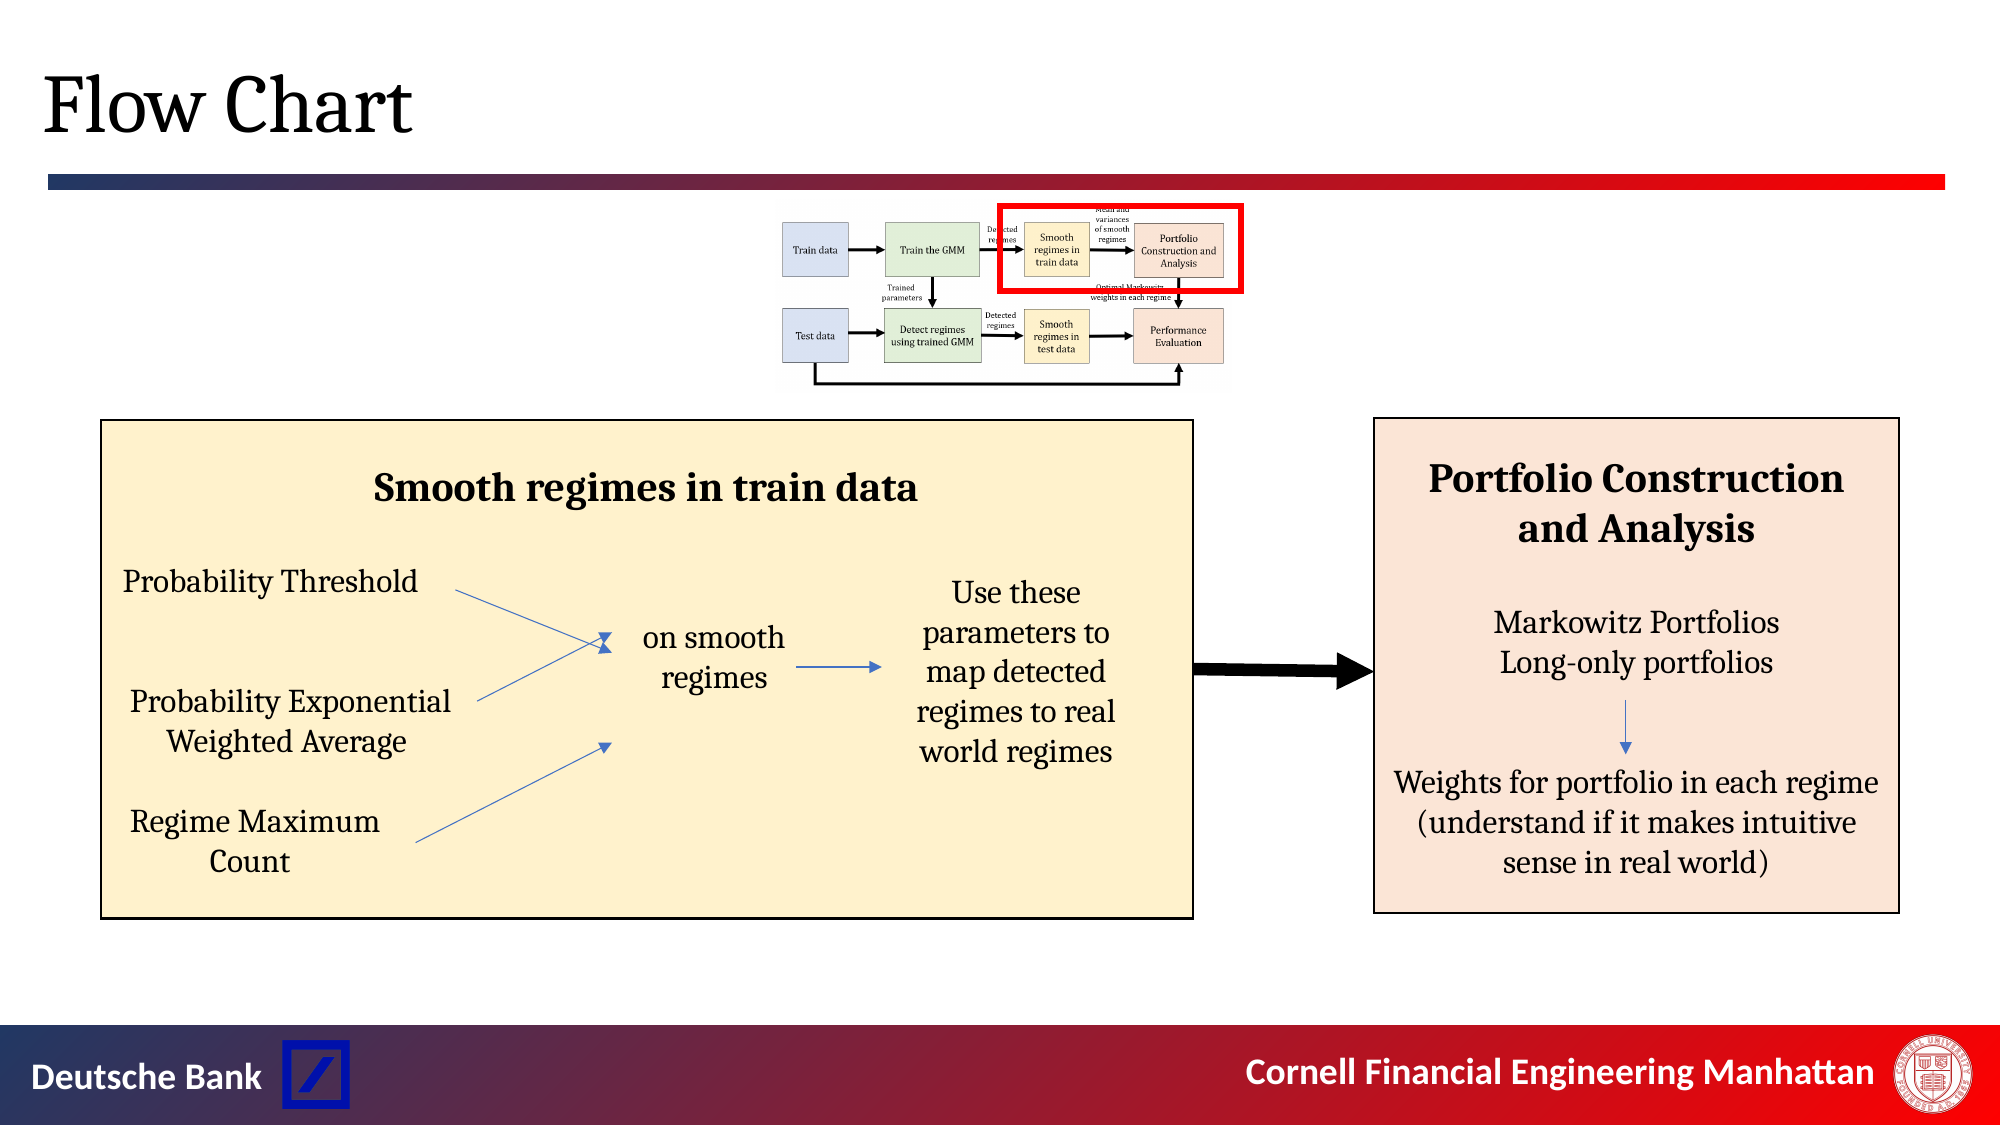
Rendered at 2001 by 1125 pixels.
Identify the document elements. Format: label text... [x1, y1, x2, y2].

text_box Deutsche Bank [16, 1044, 254, 1105]
text_box Use these parameters to map detected regimes to real world regimes [882, 562, 1150, 777]
text_box [47, 173, 1946, 190]
text_box Portfolio Construction and Analysis Markowitz Portfolios Long-only portfolios Weights for portfolio in each regime (understand if it makes intuitive sense in real world) [1373, 417, 1900, 914]
picture [254, 1039, 378, 1110]
picture [775, 199, 1232, 393]
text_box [415, 742, 613, 843]
picture [1893, 1034, 1973, 1114]
text_box Smooth regimes in train data Probability Threshold Probability Exponential Weighted Average Regime Maximum Count [100, 419, 1194, 920]
text_box [0, 1024, 2000, 1125]
text_box Cornell Financial Engineering Manhattan [1231, 1039, 1891, 1100]
text_box [1232, 205, 1242, 292]
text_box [455, 589, 612, 653]
text_box Flow Chart [27, 41, 1973, 157]
